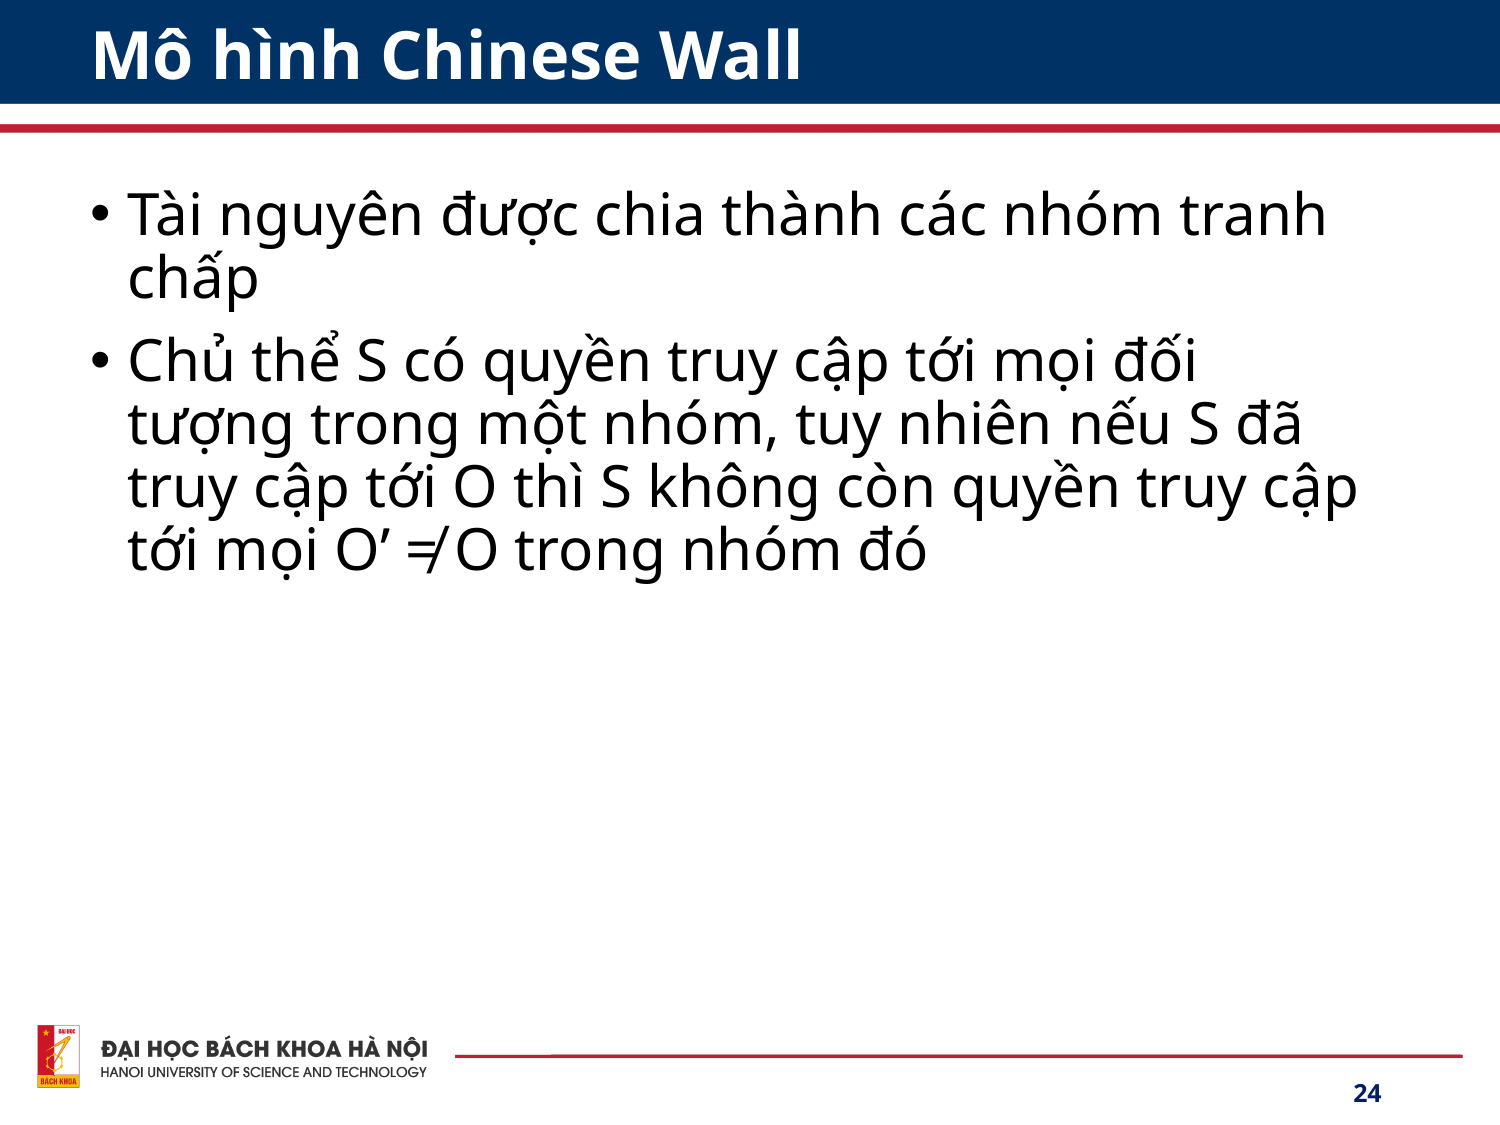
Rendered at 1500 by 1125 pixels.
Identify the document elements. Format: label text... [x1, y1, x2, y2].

picture [0, 0, 1500, 1125]
title Mô hình Chinese Wall [75, 11, 1397, 104]
slide_number 24 [1059, 1064, 1397, 1125]
list Tài nguyên được chia thành các nhóm tranh chấp Chủ thể S có quyền truy cập tới mọi đối tượng trong một nhóm, tuy nhiên nếu S đã truy cập tới O thì S không còn quyền truy cập tới mọi O’ ≠ O trong nhóm đó [75, 177, 1397, 1014]
